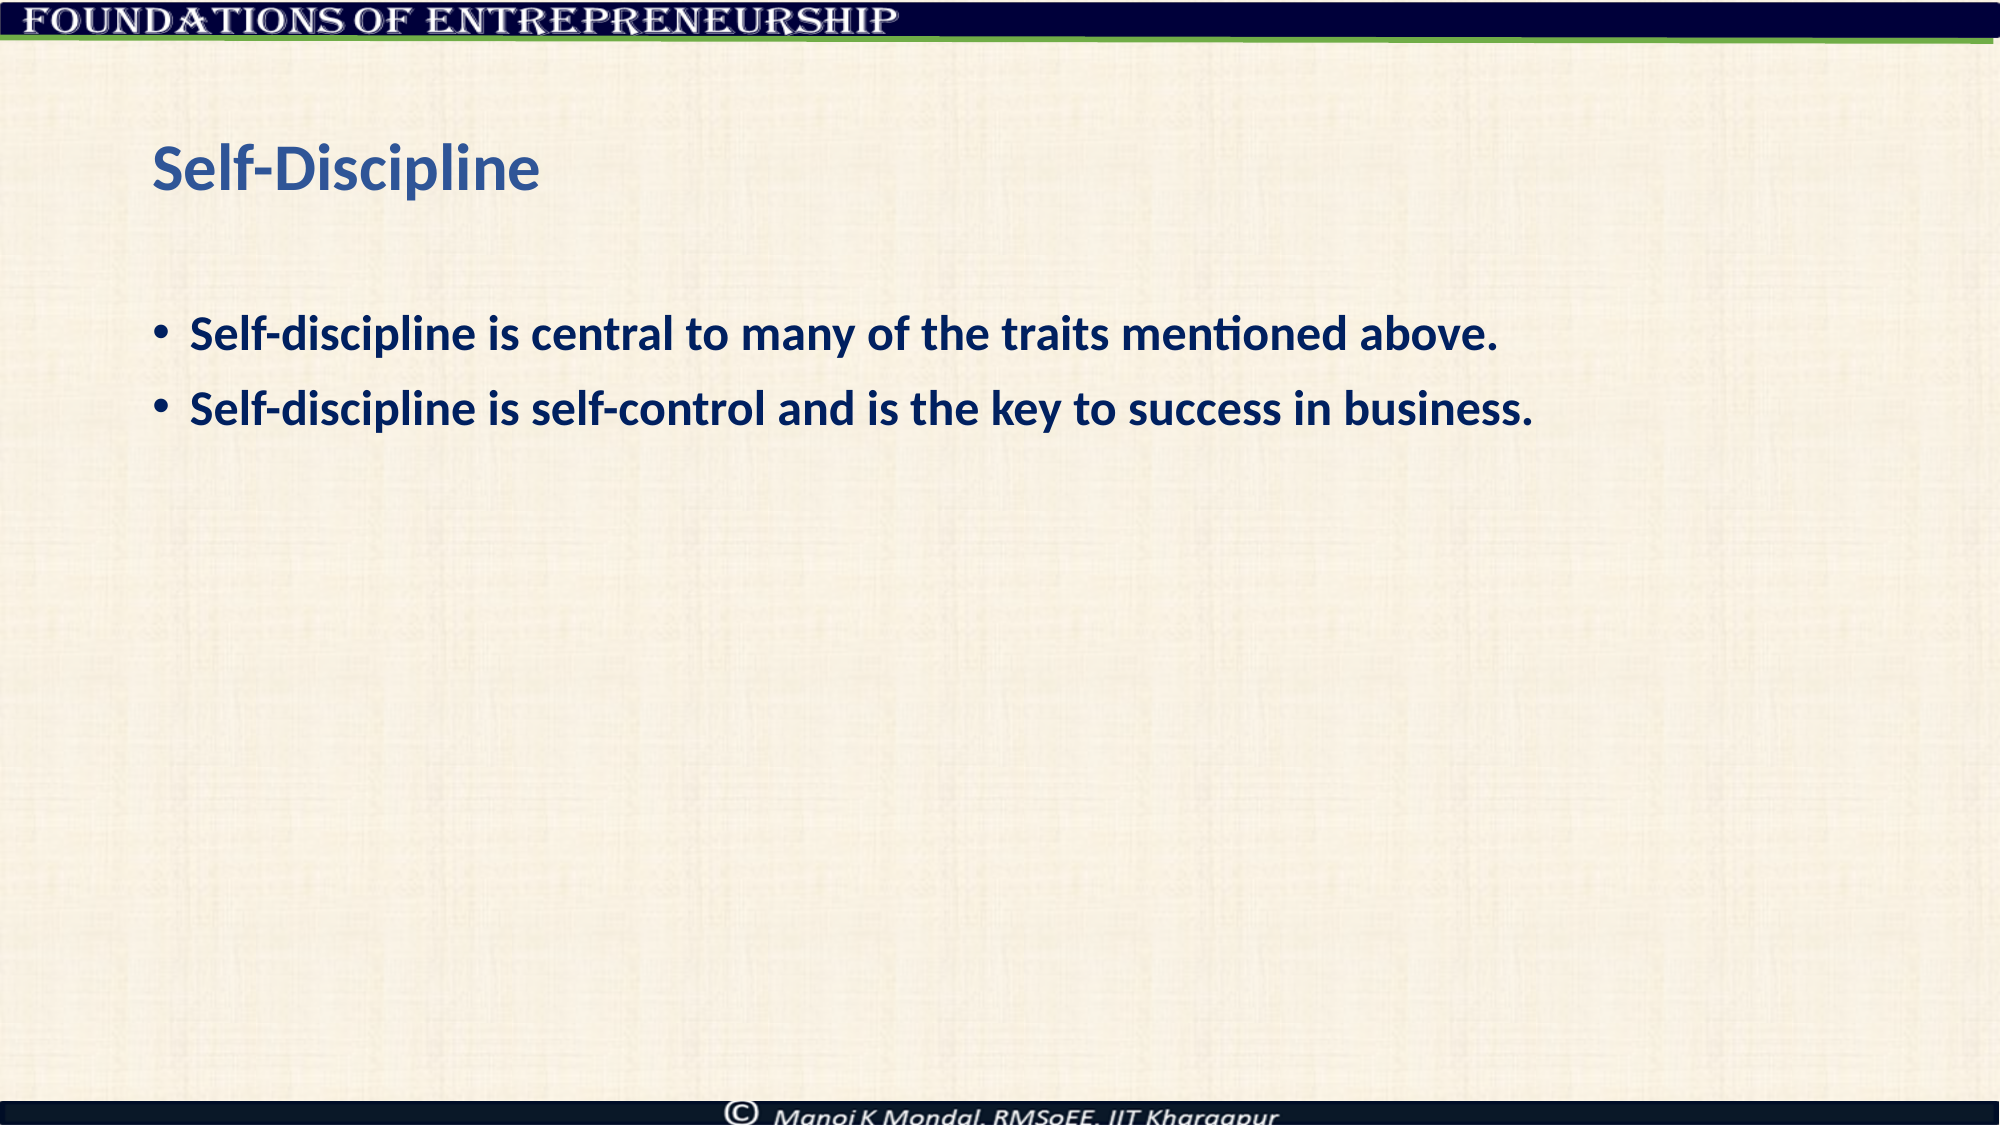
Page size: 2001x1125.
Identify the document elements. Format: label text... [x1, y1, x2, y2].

picture [0, 0, 2000, 43]
list Self-discipline is central to many of the traits mentioned above. Self-discipline is self-control and is the key to success in business. [137, 299, 1863, 632]
title Self-Discipline [137, 59, 1863, 278]
picture [0, 1101, 1999, 1125]
